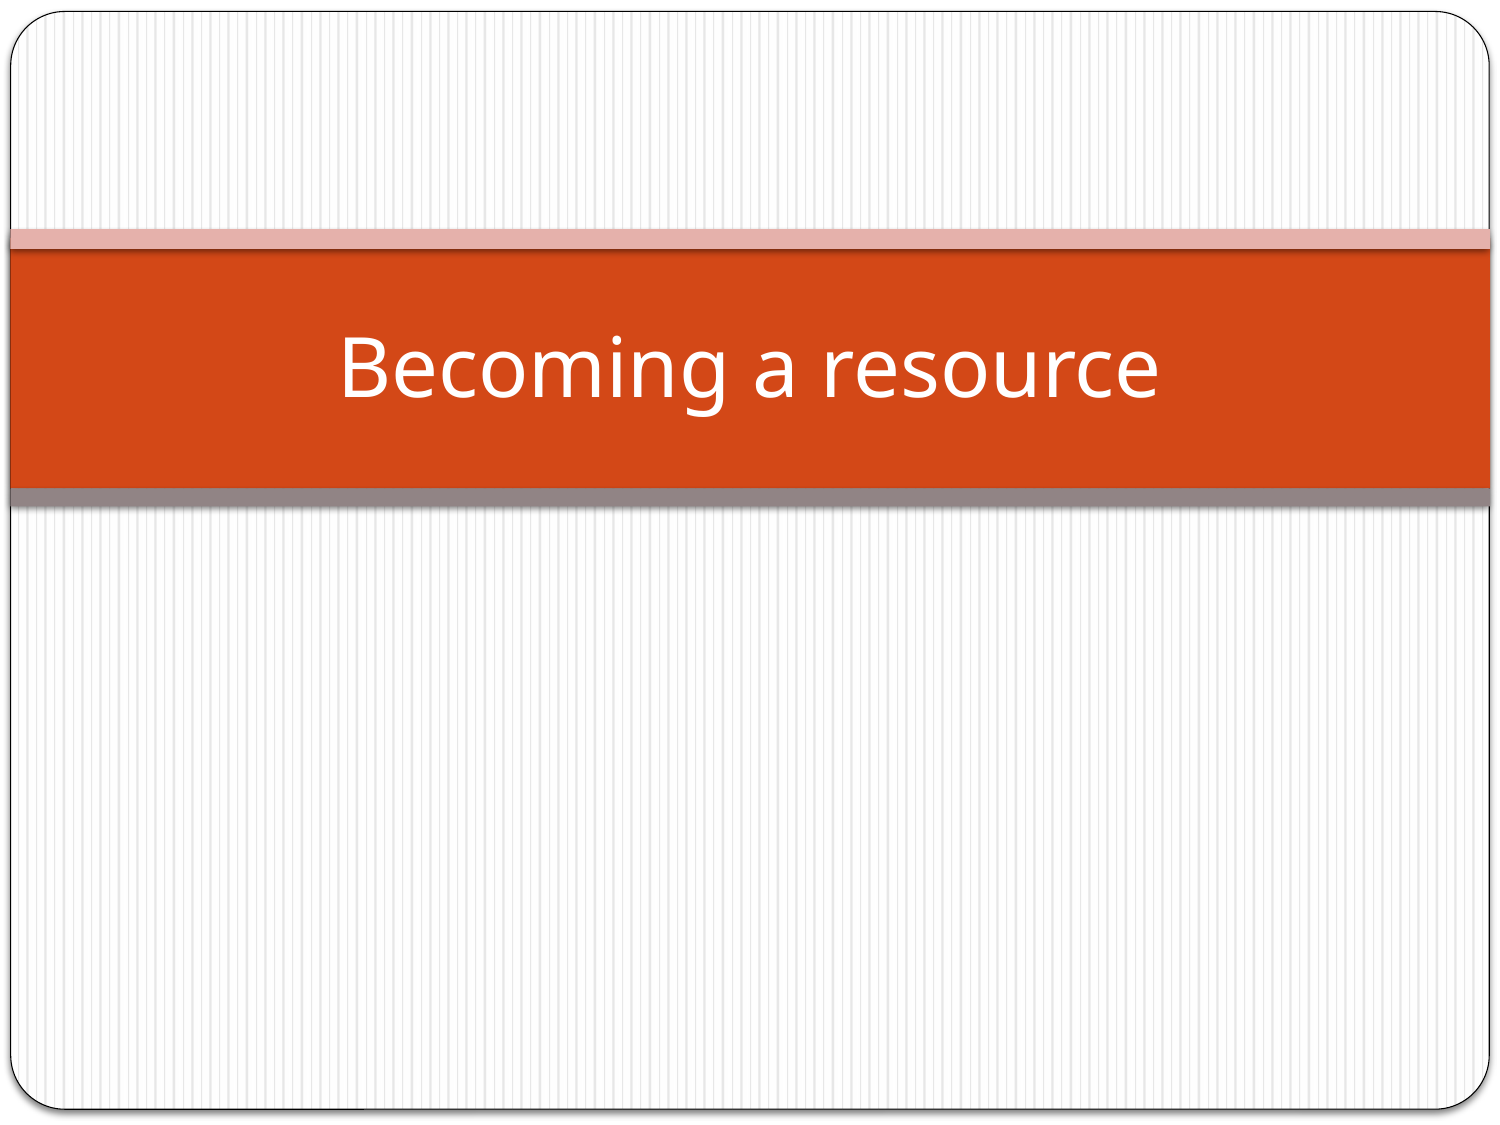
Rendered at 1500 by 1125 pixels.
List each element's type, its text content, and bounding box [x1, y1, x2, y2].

title Becoming a resource [75, 247, 1425, 489]
